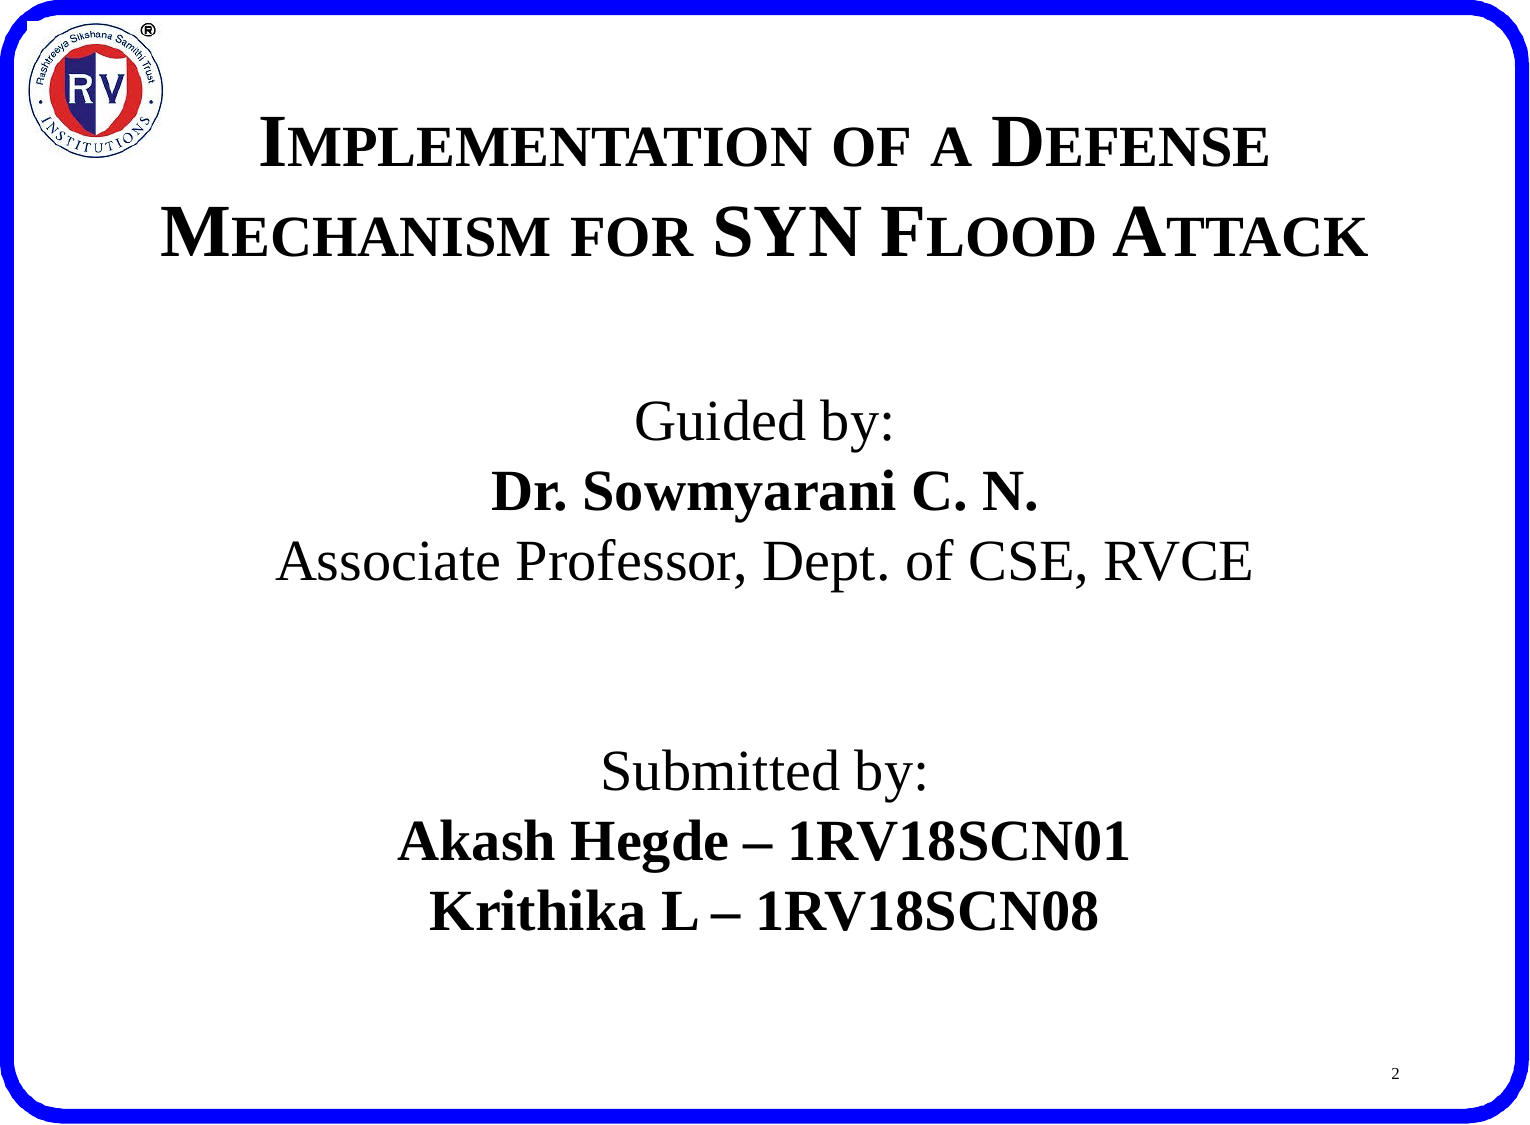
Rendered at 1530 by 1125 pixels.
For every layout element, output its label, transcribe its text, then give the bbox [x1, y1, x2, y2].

list Guided by: Dr. Sowmyarani C. N. Associate Professor, Dept. of CSE, RVCE Submitted by: Akash Hegde – 1RV18SCN01 Krithika L – 1RV18SCN08 [114, 324, 1416, 1000]
picture [27, 21, 165, 159]
slide_number 2 [1096, 1025, 1416, 1100]
title IMPLEMENTATION OF A DEFENSE MECHANISM FOR SYN FLOOD ATTACK [114, 50, 1416, 313]
